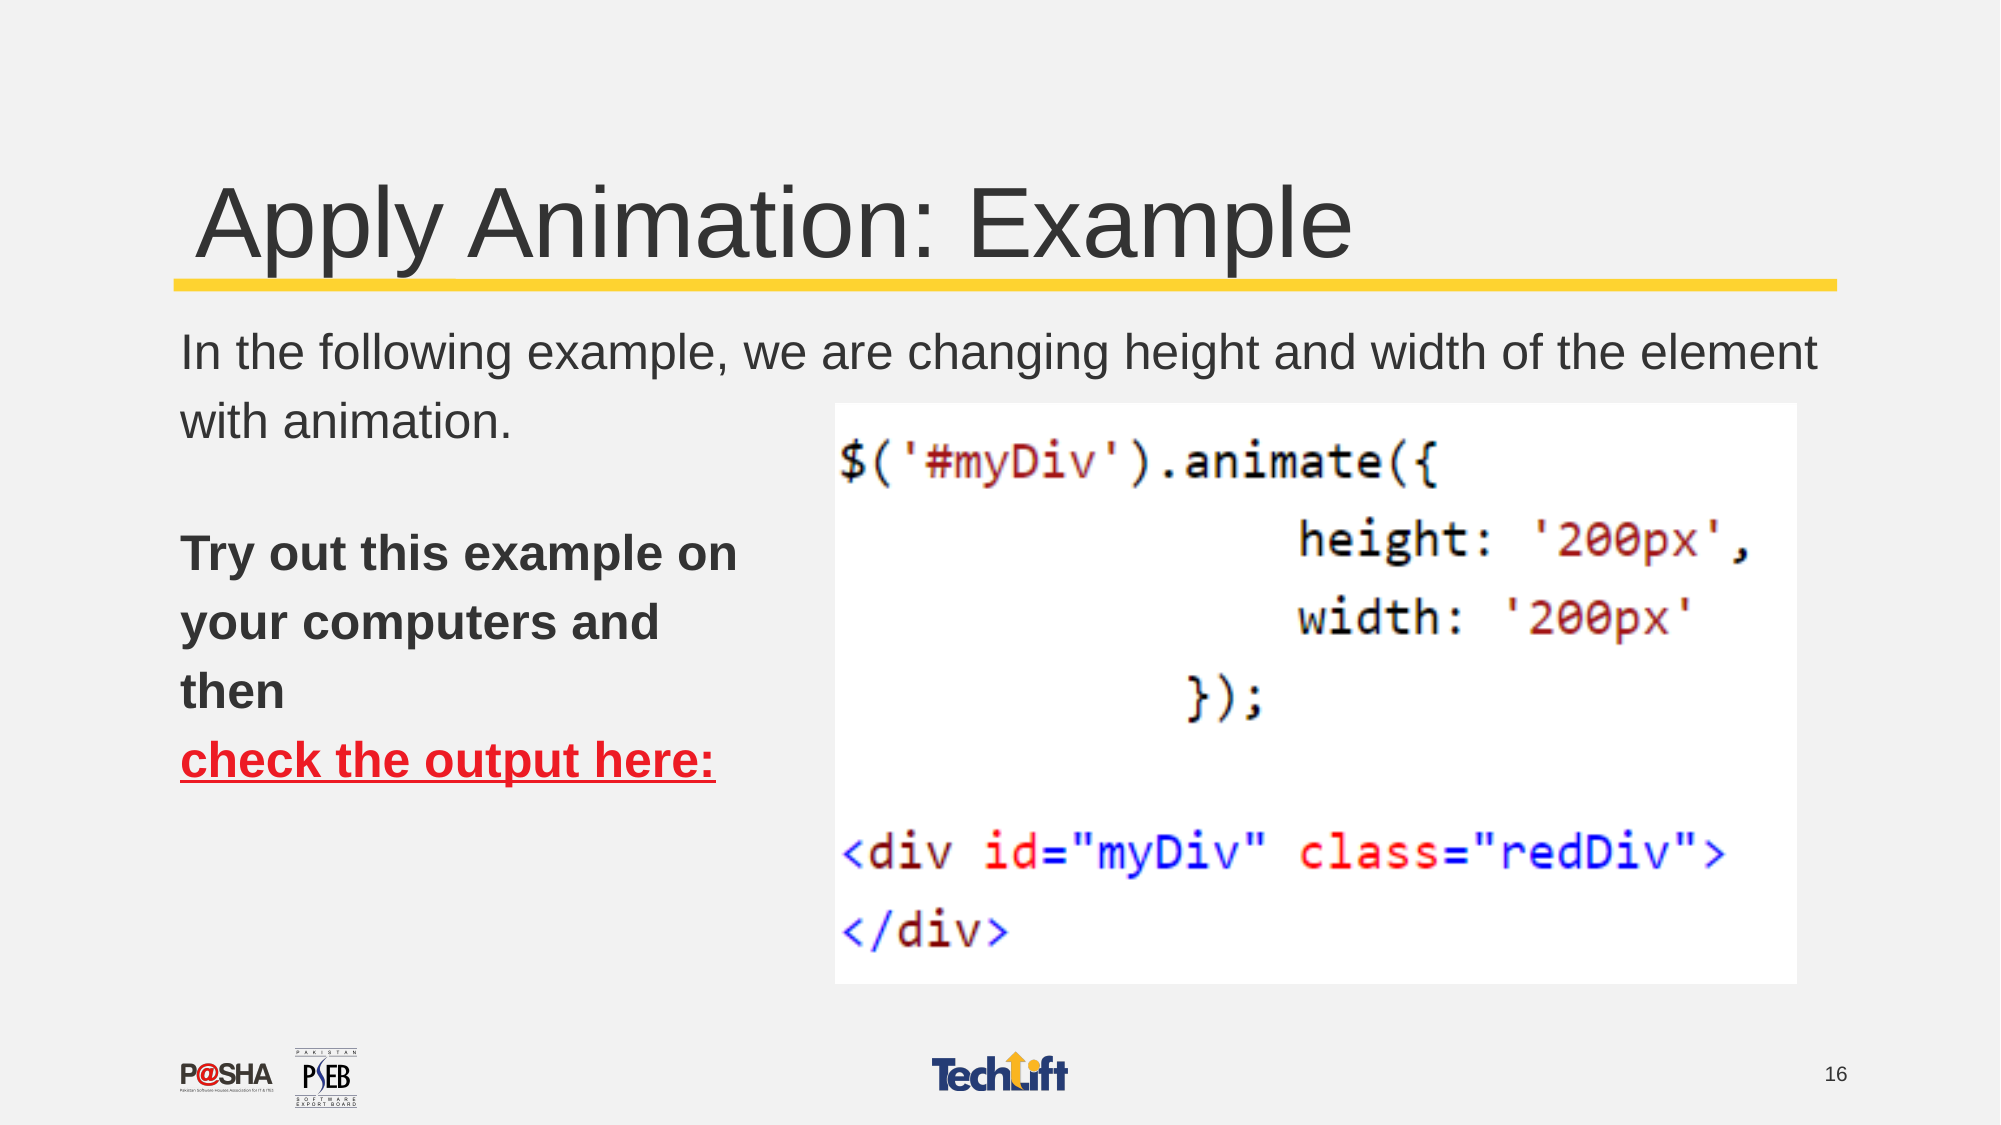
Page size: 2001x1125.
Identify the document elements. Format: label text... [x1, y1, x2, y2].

picture [295, 1048, 357, 1108]
picture [835, 403, 1798, 985]
picture [180, 1063, 274, 1093]
slide_number ‹#› [1412, 1042, 1863, 1103]
list In the following example, we are changing height and width of the element with animation. [180, 302, 1830, 486]
list Try out this example on your computers and then check the output here: [180, 503, 757, 834]
title Apply Animation: Example [180, 47, 1830, 285]
picture [932, 1051, 1068, 1091]
